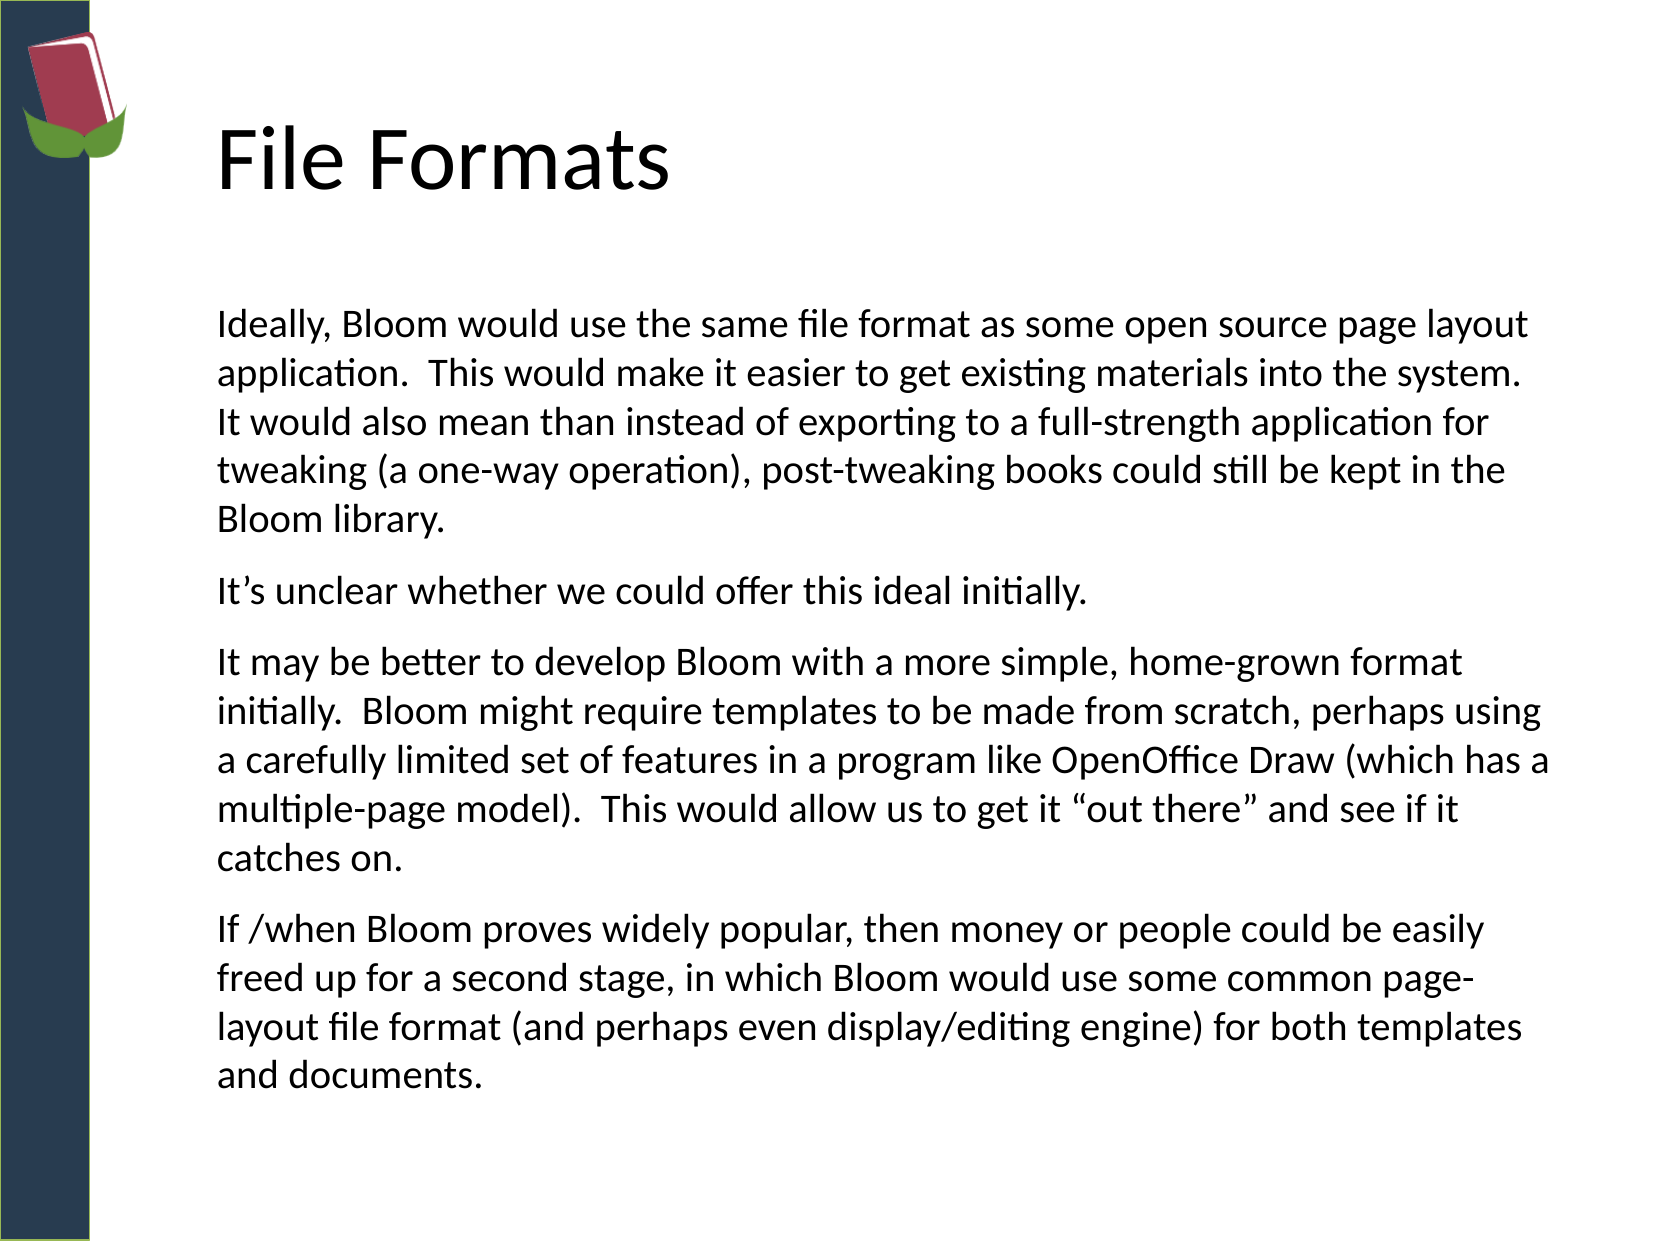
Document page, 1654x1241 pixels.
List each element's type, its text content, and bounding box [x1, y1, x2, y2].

list Ideally, Bloom would use the same file format as some open source page layout application. This would make it easier to get existing materials into the system. It would also mean than instead of exporting to a full-strength application for tweaking (a one-way operation), post-tweaking books could still be kept in the Bloom library. It’s unclear whether we could offer this ideal initially. It may be better to develop Bloom with a more simple, home-grown format initially. Bloom might require templates to be made from scratch, perhaps using a carefully limited set of features in a program like OpenOffice Draw (which has a multiple-page model). This would allow us to get it “out there” and see if it catches on. If /when Bloom proves widely popular, then money or people could be easily freed up for a second stage, in which Bloom would use some common page-layout file format (and perhaps even display/editing engine) for both templates and documents. [201, 289, 1572, 1108]
title File Formats [201, 49, 1572, 257]
picture [22, 32, 127, 158]
